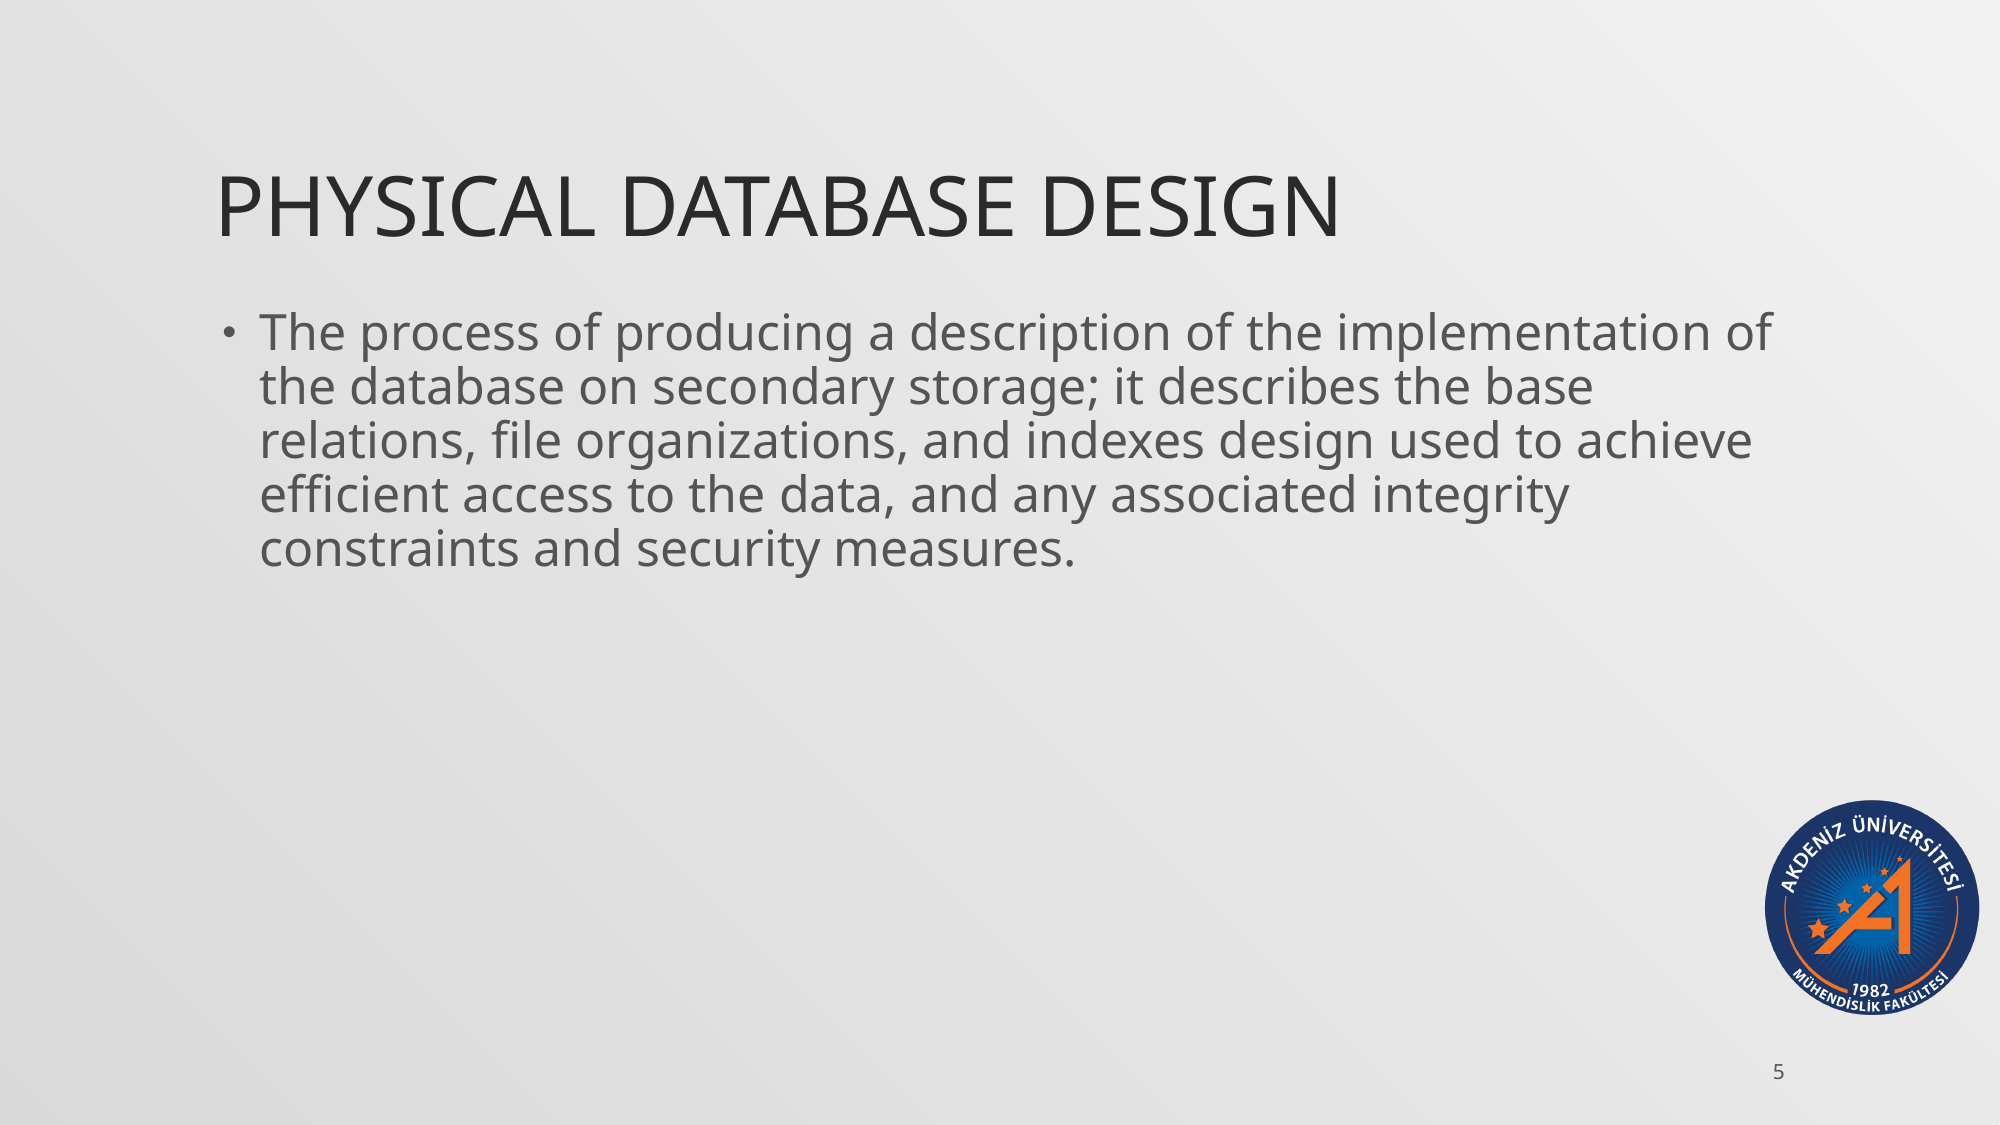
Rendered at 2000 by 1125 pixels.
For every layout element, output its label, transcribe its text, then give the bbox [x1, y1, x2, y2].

list The process of producing a description of the implementation of the database on secondary storage; it describes the base relations, file organizations, and indexes design used to achieve efficient access to the data, and any associated integrity constraints and security measures. [199, 299, 1800, 1013]
slide_number 5 [1612, 1057, 1800, 1088]
title Physical Database Design [199, 45, 1800, 263]
picture [1744, 779, 2000, 1036]
